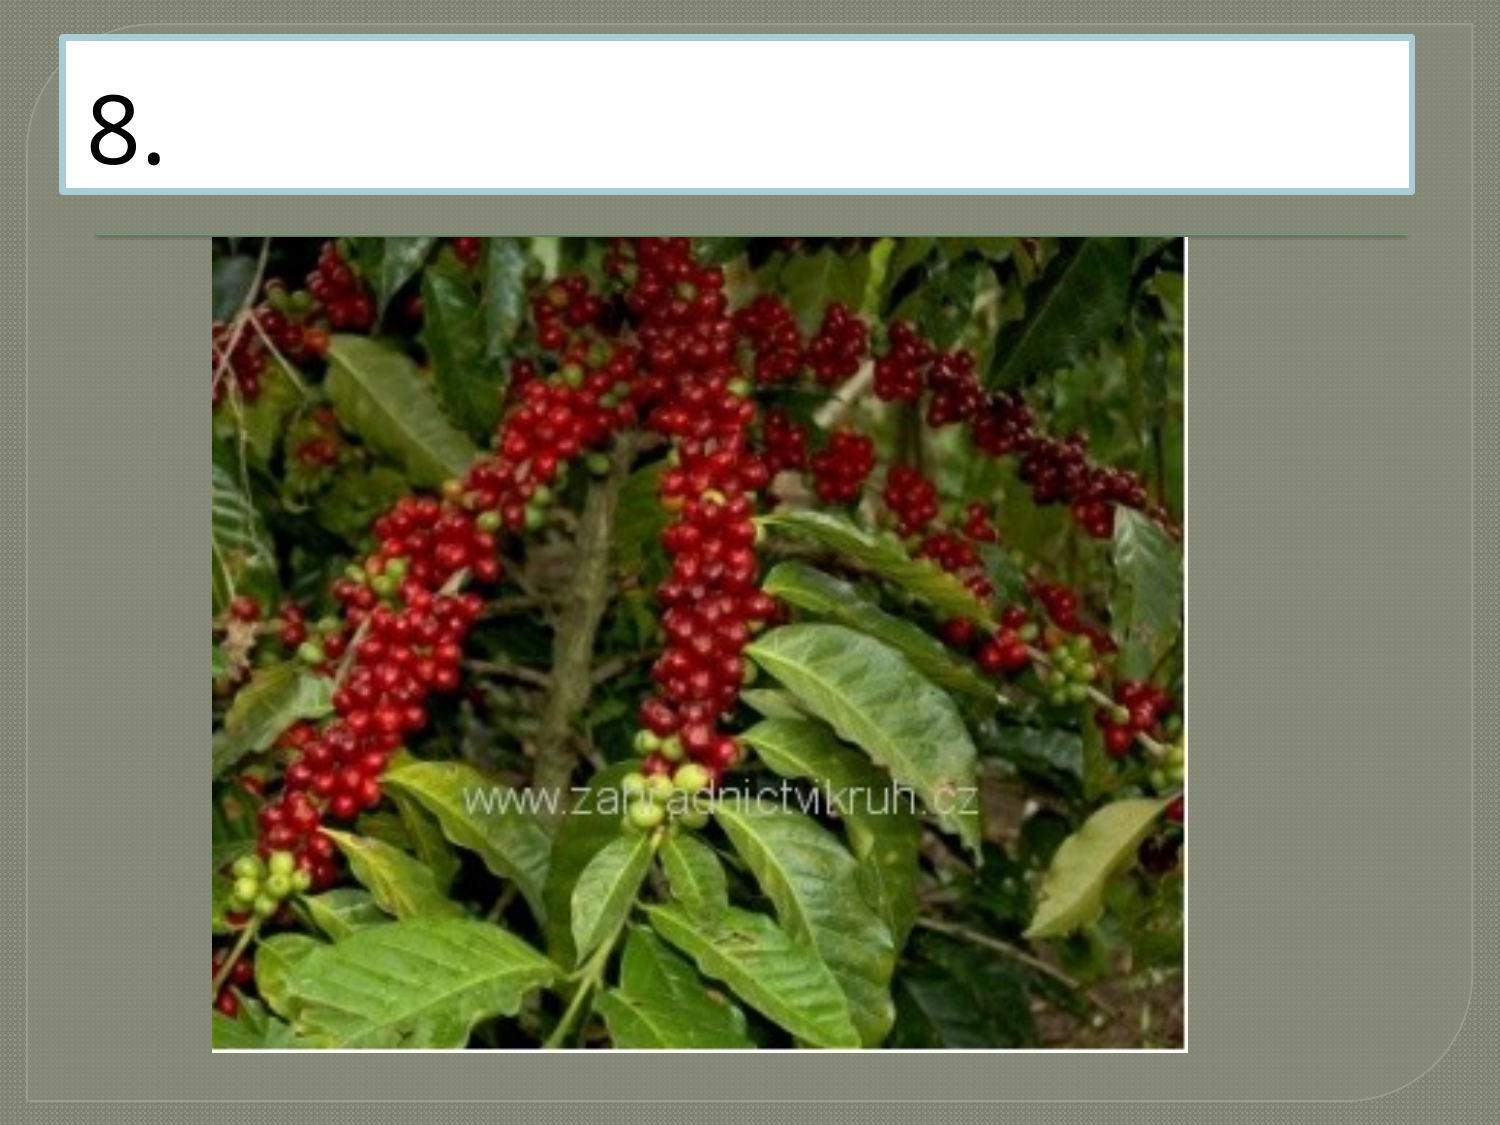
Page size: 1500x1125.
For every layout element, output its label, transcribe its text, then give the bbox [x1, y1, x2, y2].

text_box 8. [59, 34, 1415, 195]
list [212, 237, 1188, 1054]
